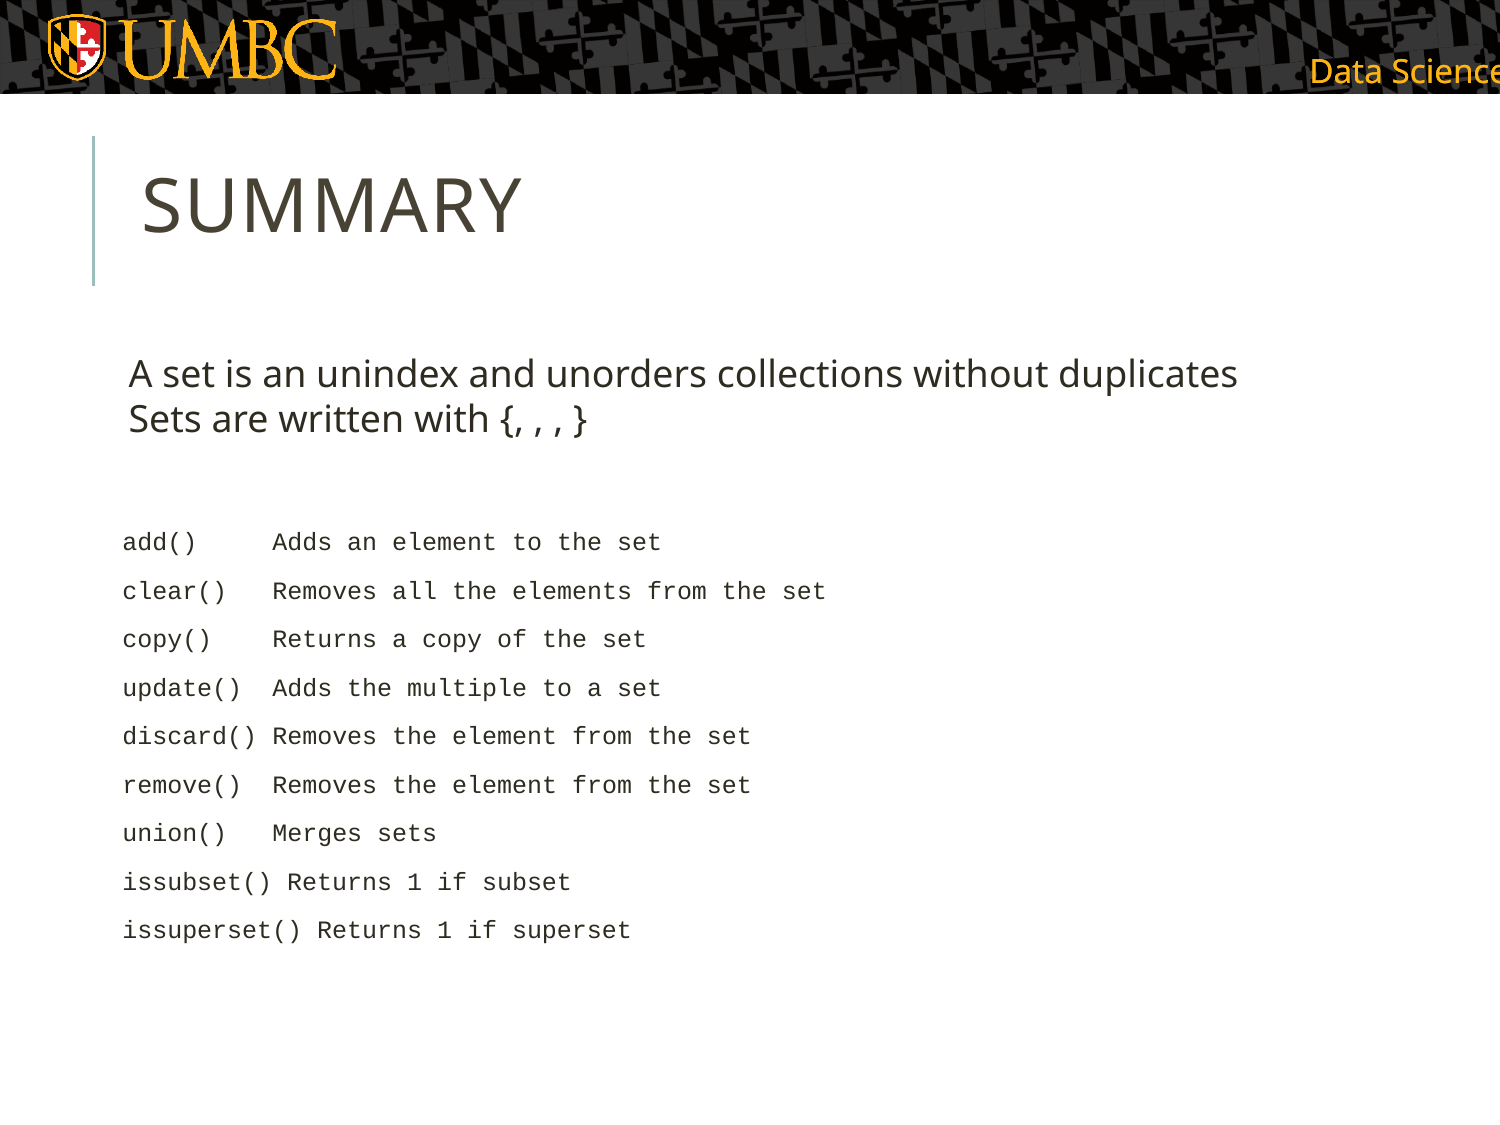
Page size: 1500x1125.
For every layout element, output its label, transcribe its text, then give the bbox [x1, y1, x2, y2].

list add() Adds an element to the set clear() Removes all the elements from the set copy() Returns a copy of the set update() Adds the multiple to a set discard() Removes the element from the set remove() Removes the element from the set union() Merges sets issubset() Returns 1 if subset issuperset() Returns 1 if superset [114, 512, 1450, 1089]
text_box A set is an unindex and unorders collections without duplicates Sets are written with {, , , } [114, 343, 1358, 448]
picture [0, 0, 1500, 94]
title SUMMARY [126, 135, 1322, 286]
